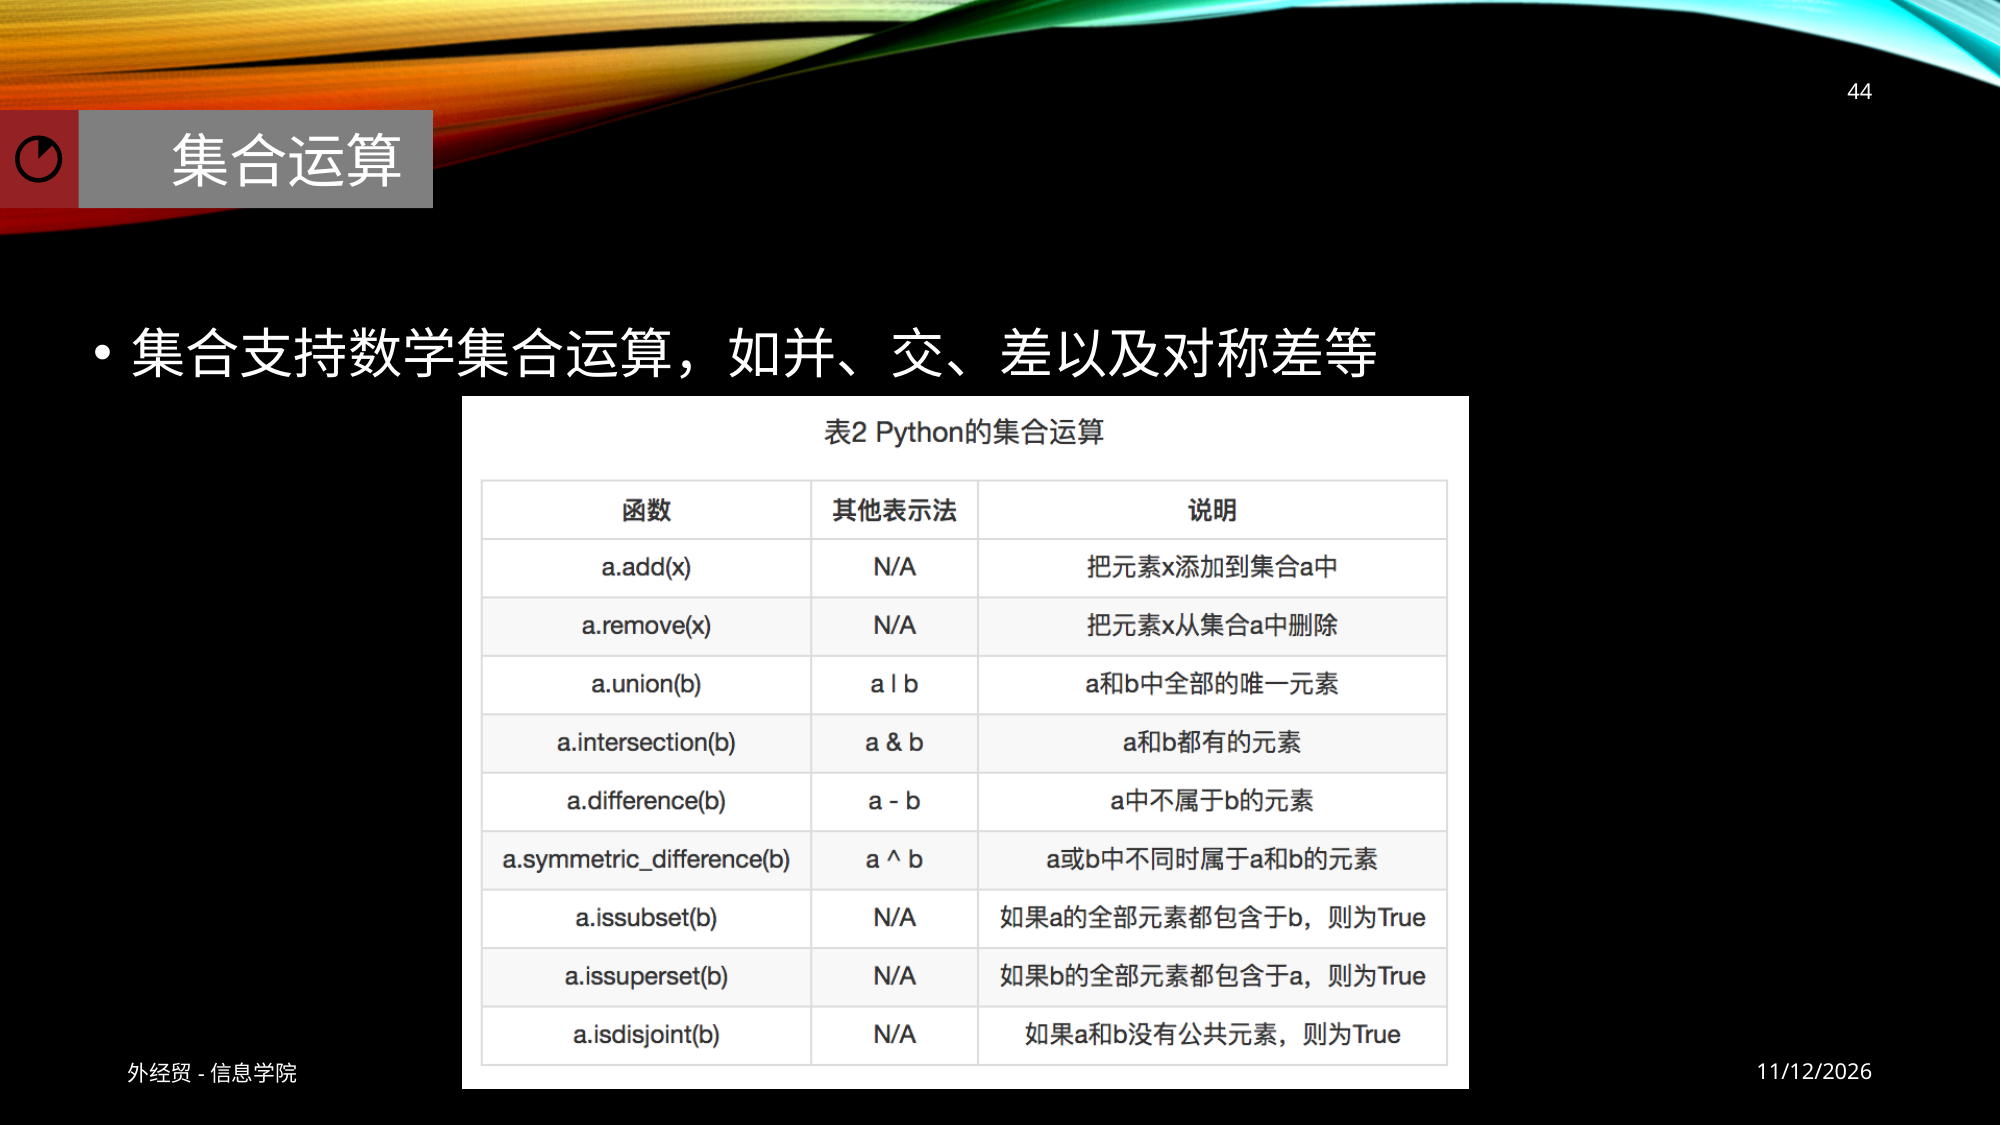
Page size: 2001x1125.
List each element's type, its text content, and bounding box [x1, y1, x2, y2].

slide_number 44 [1437, 62, 1888, 123]
text_box [0, 109, 78, 209]
text_box [78, 109, 434, 209]
list 集合支持数学集合运算，如并、交、差以及对称差等 [78, 278, 1981, 1012]
footer 外经贸-信息学院 [112, 1042, 1388, 1103]
text_box 集合运算 [156, 116, 741, 202]
picture [0, 0, 2000, 237]
text_box [15, 135, 63, 183]
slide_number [1410, 1042, 1888, 1103]
picture [462, 396, 1470, 1089]
